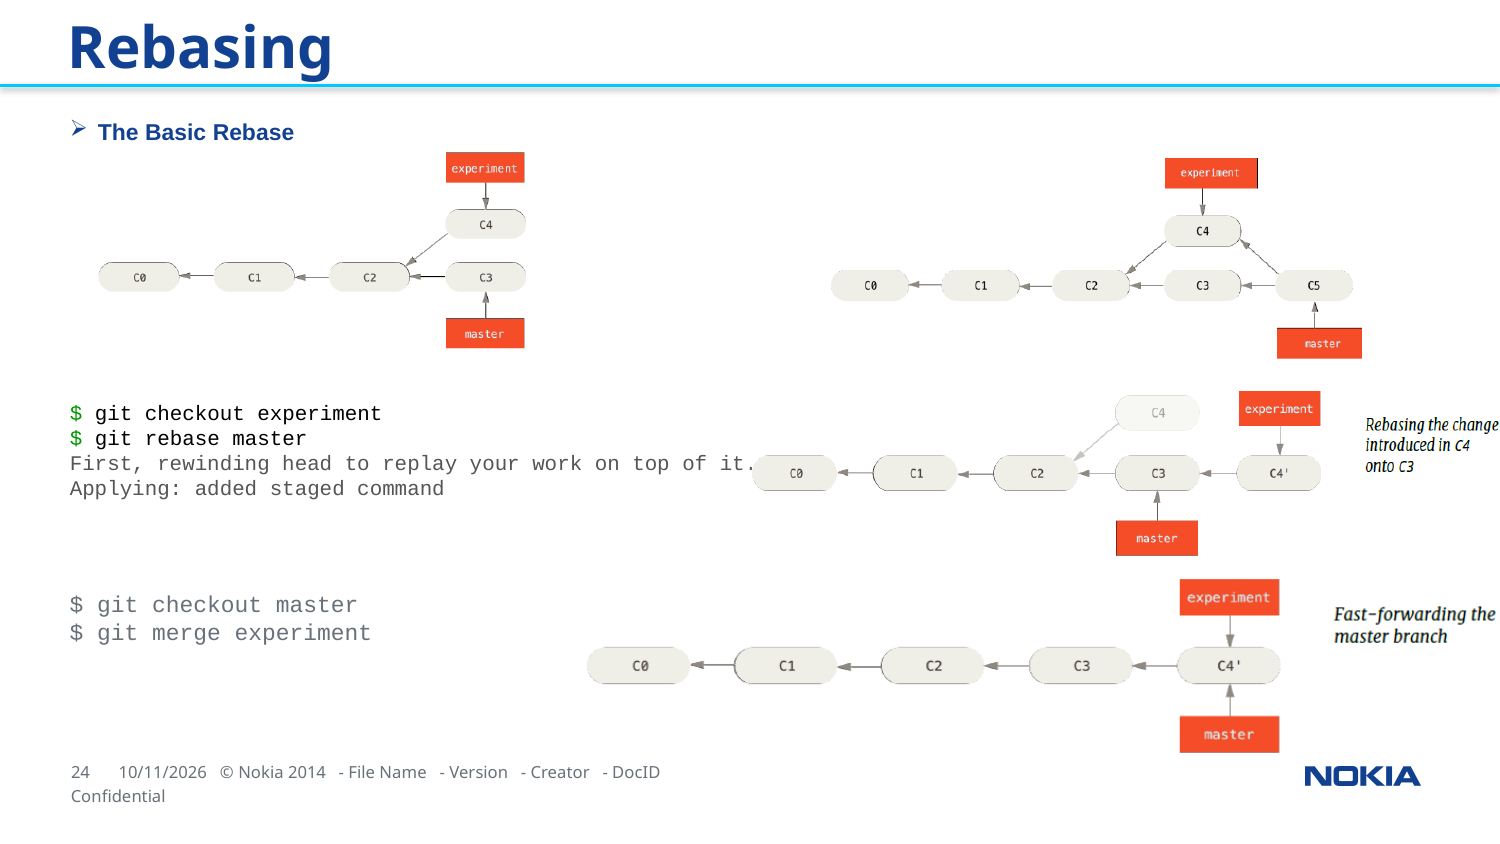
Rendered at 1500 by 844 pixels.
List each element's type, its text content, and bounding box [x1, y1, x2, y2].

text_box The Basic Rebase [54, 109, 539, 152]
picture [585, 566, 1499, 786]
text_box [751, 386, 1500, 561]
text_box $ git checkout experiment $ git rebase master First, rewinding head to replay your work on top of it.. Applying: added staged command [54, 392, 746, 507]
text_box $ git checkout master $ git merge experiment [54, 582, 580, 653]
text_box Rebasing [53, 2, 1282, 82]
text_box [830, 152, 1378, 364]
picture [97, 143, 547, 364]
